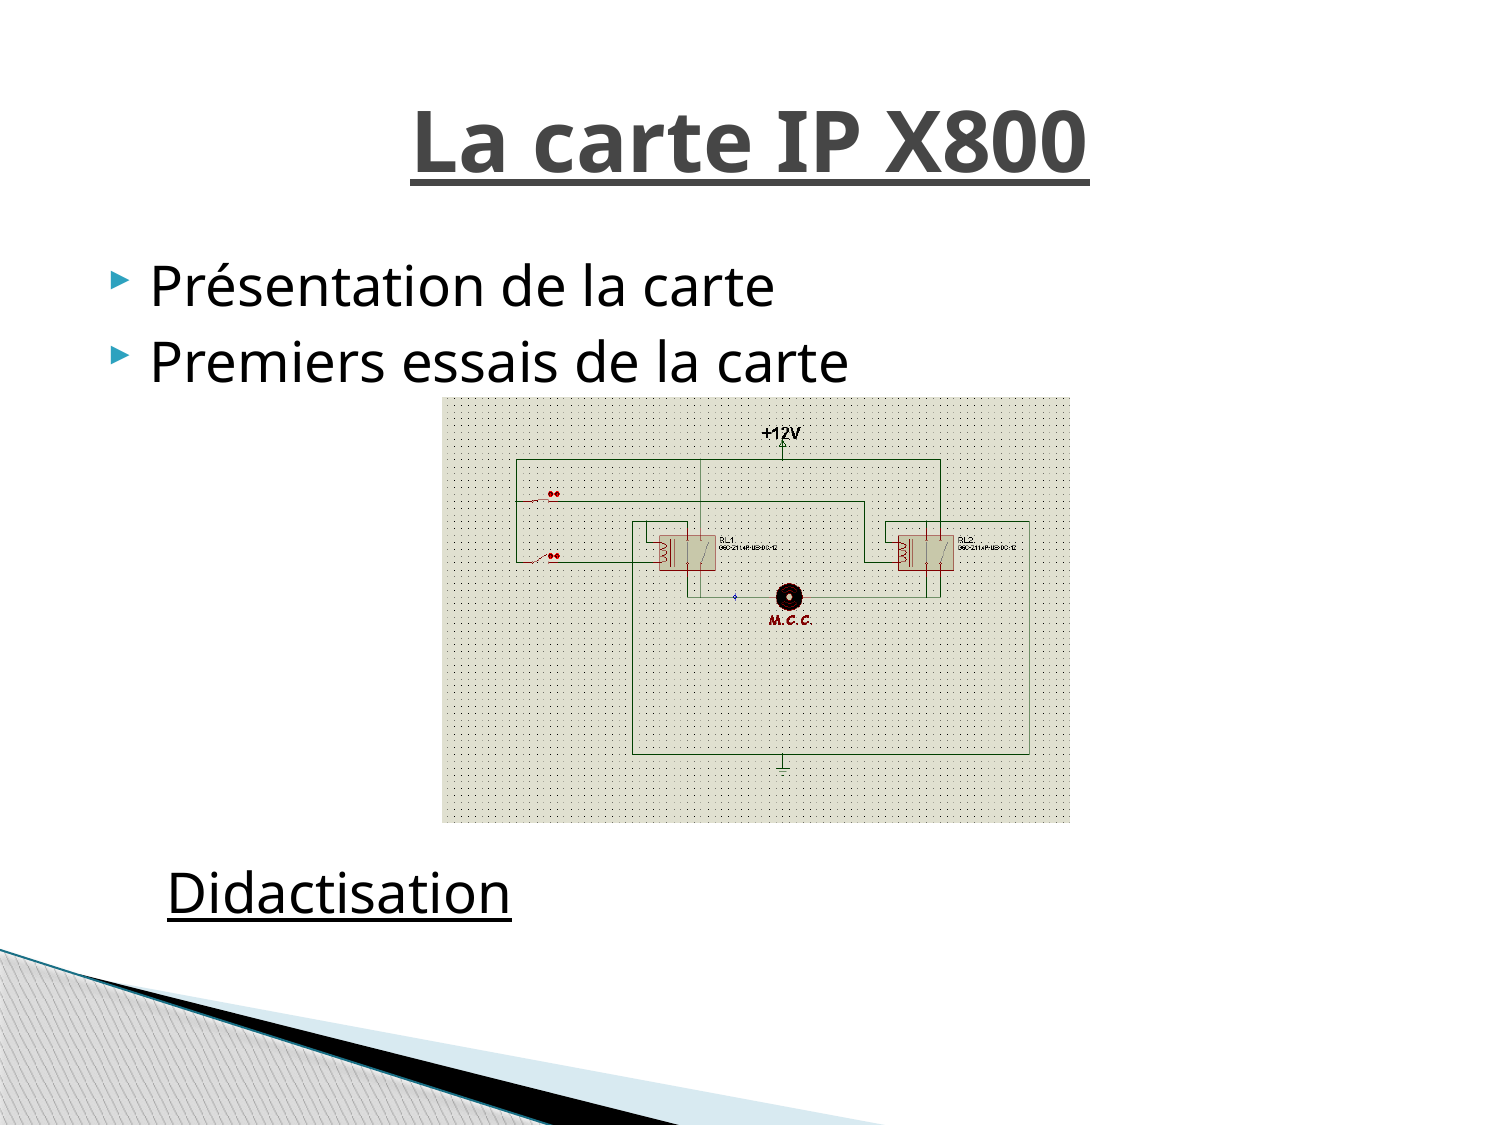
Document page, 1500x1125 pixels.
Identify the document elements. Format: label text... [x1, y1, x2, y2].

picture [442, 396, 1071, 823]
list Présentation de la carte Premiers essais de la carte Didactisation [75, 243, 1425, 986]
title La carte IP X800 [75, 45, 1425, 233]
